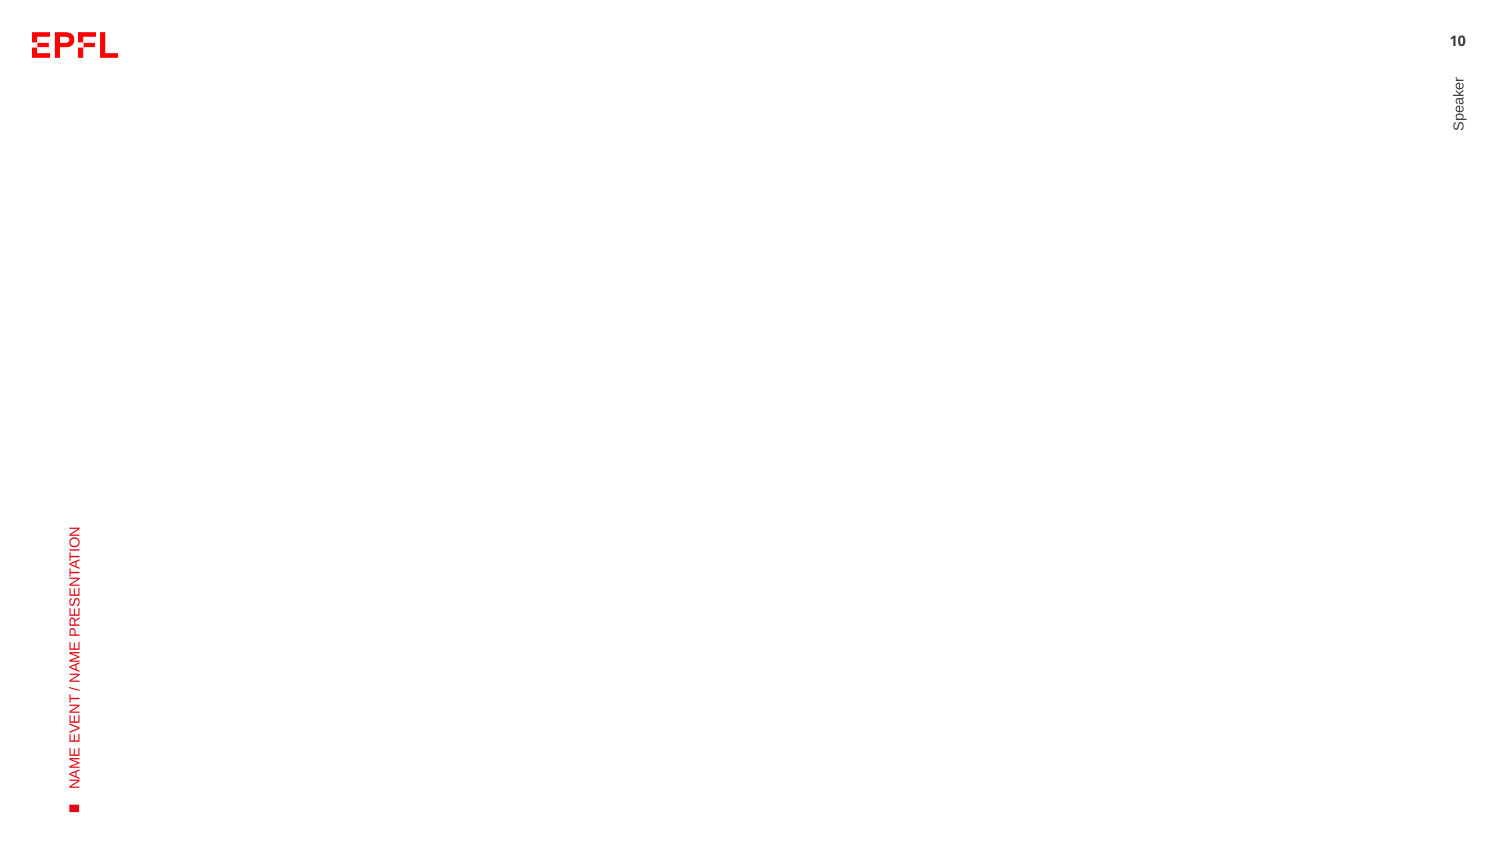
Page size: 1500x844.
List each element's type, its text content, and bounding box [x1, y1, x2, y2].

slide_number 10 [1415, 32, 1500, 59]
slide_number NAME EVENT / NAME PRESENTATION [0, 256, 149, 805]
footer Speaker [1415, 59, 1500, 641]
picture [21, 21, 129, 69]
